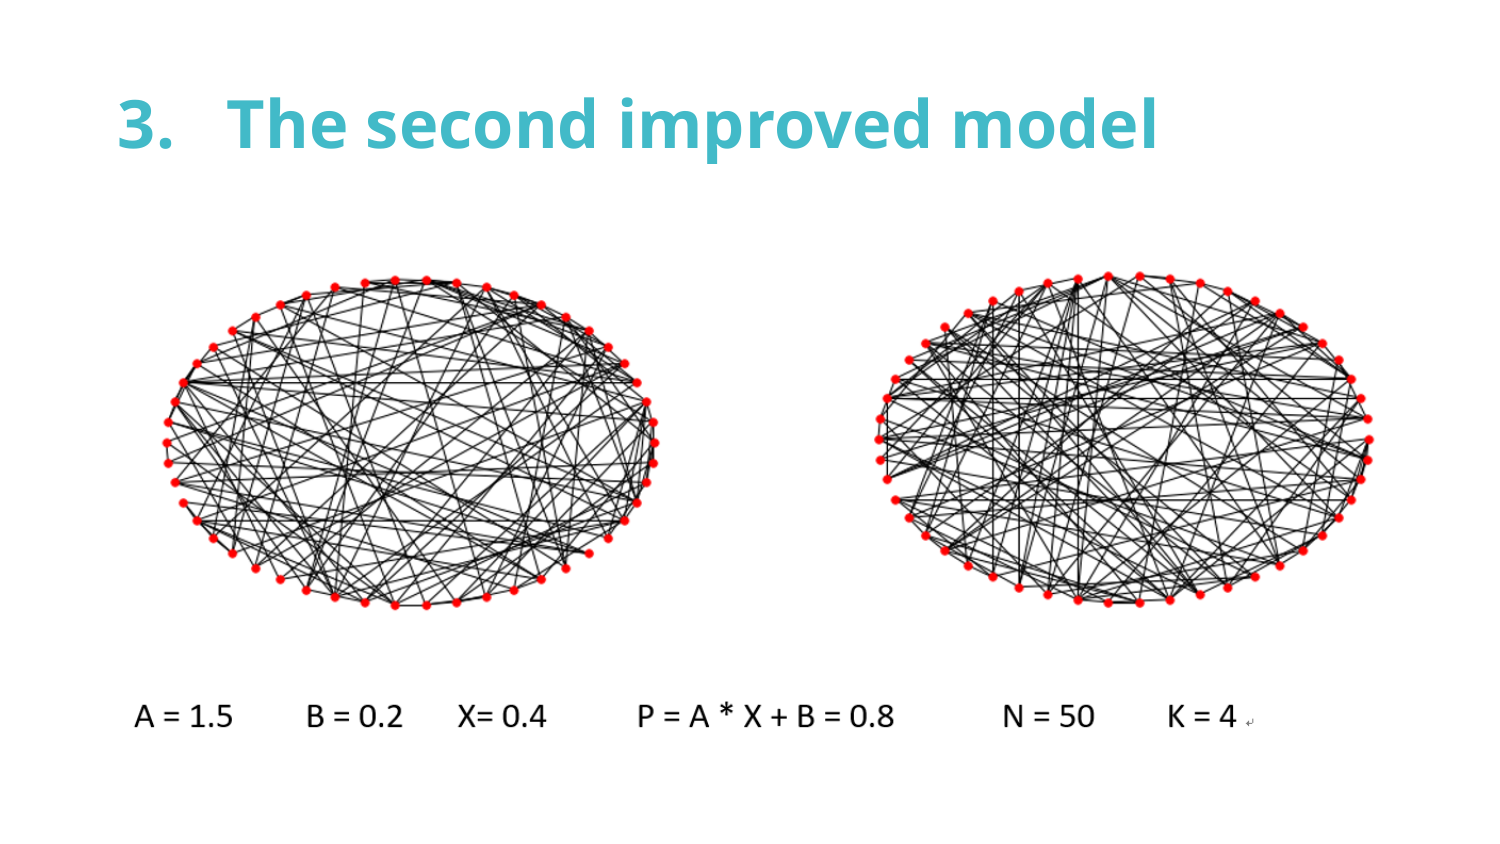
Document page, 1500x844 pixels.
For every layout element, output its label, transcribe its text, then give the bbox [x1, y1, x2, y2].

text_box 3. The second improved model [103, 44, 1397, 208]
picture [102, 232, 1411, 758]
